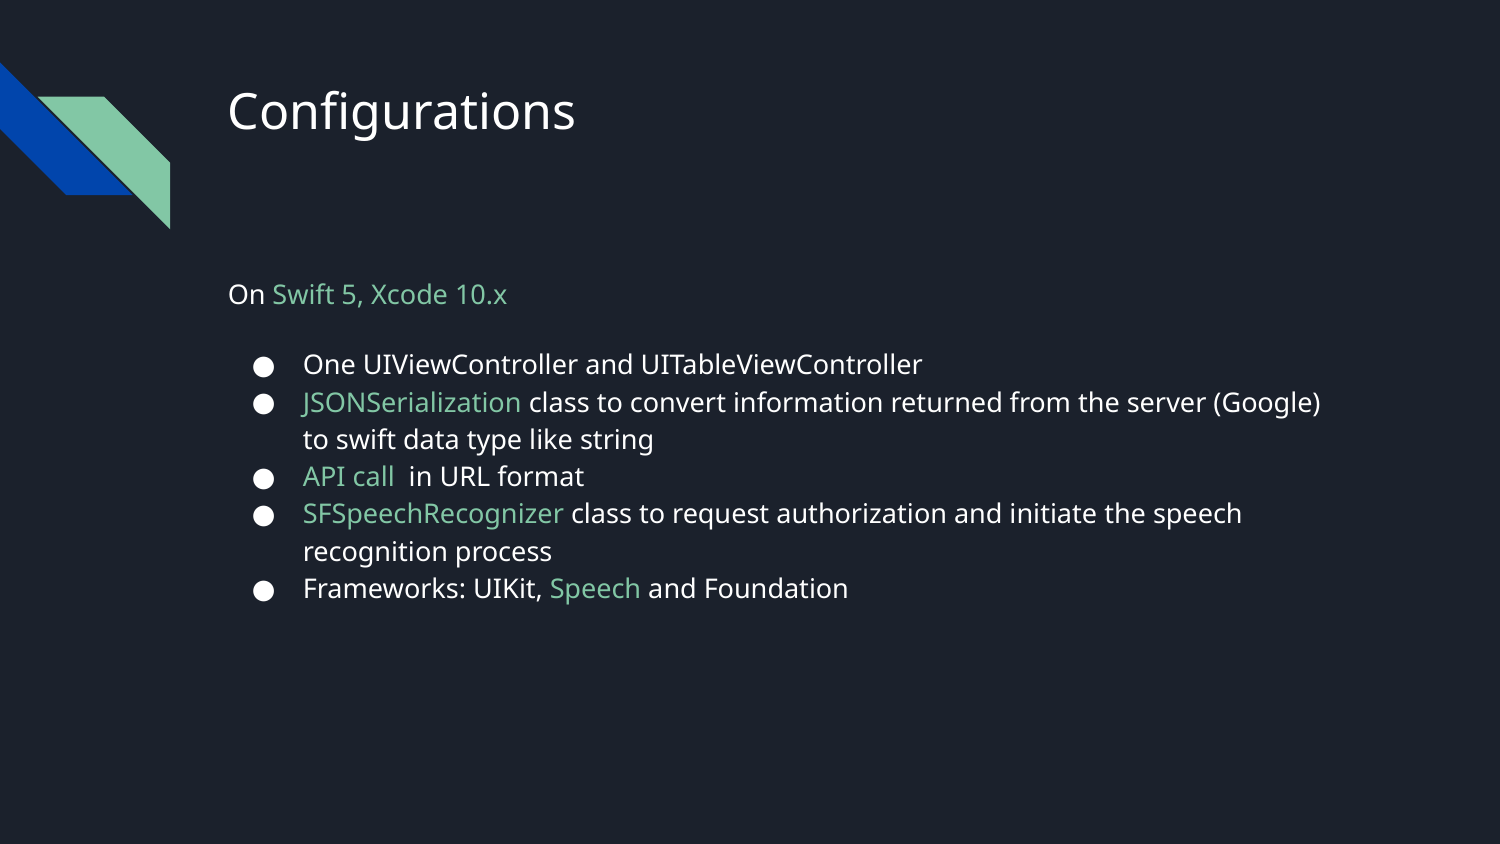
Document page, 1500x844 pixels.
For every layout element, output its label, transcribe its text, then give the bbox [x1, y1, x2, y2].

list On Swift 5, Xcode 10.x One UIViewController and UITableViewController JSONSerialization class to convert information returned from the server (Google) to swift data type like string API call in URL format SFSpeechRecognizer class to request authorization and initiate the speech recognition process Frameworks: UIKit, Speech and Foundation [212, 257, 1368, 735]
title Configurations [212, 64, 1368, 215]
